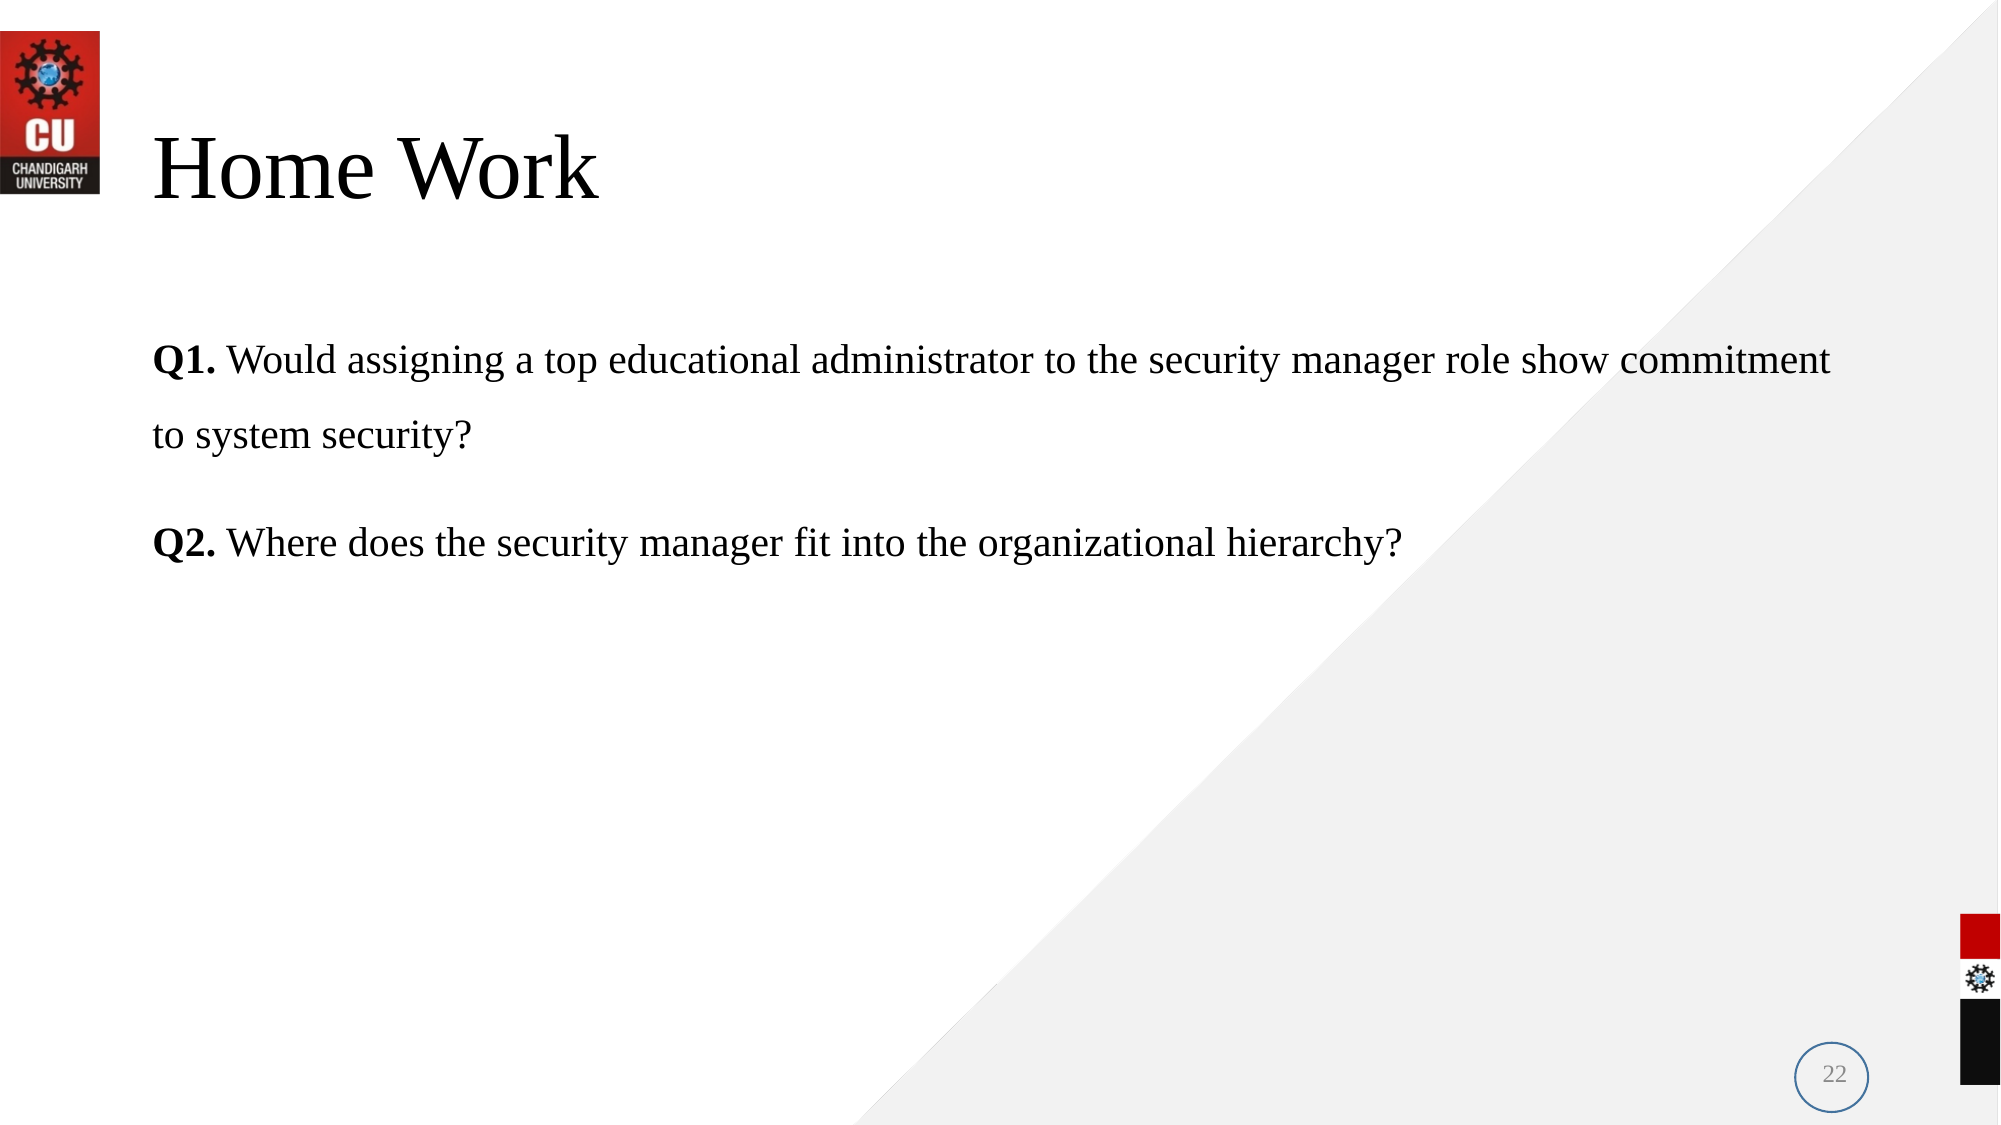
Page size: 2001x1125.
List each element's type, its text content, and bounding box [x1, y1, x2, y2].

picture [0, 0, 2001, 1125]
title Home Work [137, 59, 1863, 278]
slide_number 22 [1412, 1042, 1863, 1103]
list Q1. Would assigning a top educational administrator to the security manager role show commitment to system security? Q2. Where does the security manager fit into the organizational hierarchy? [137, 299, 1863, 1014]
